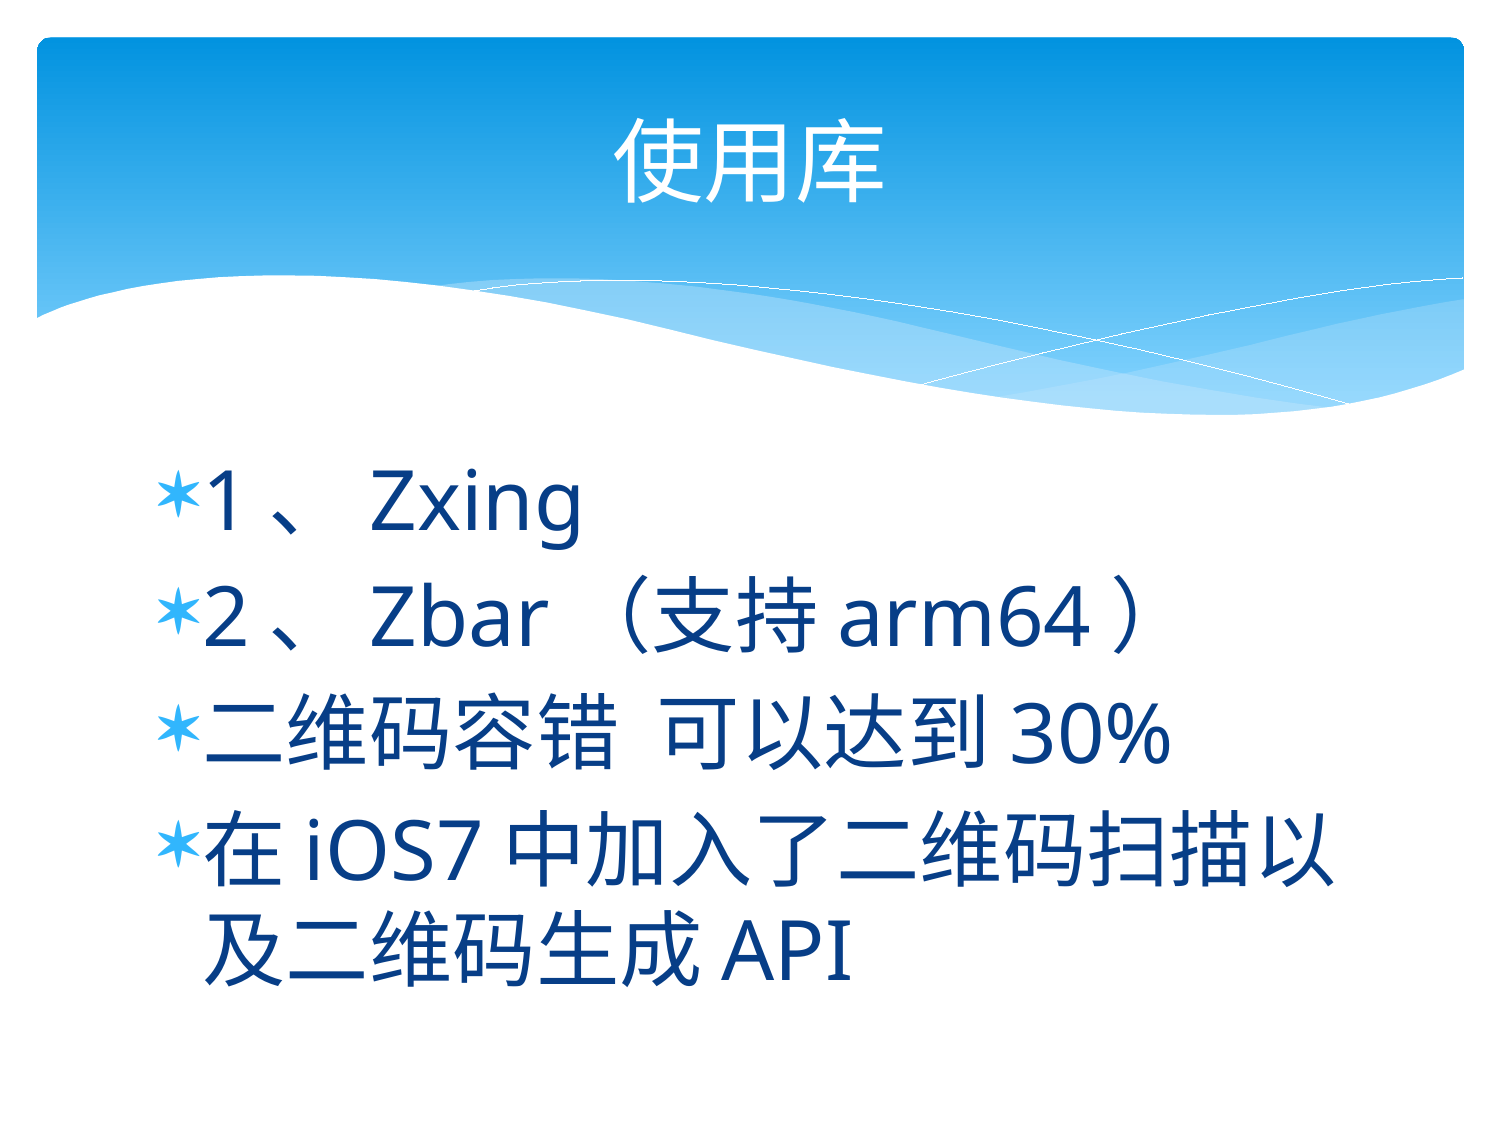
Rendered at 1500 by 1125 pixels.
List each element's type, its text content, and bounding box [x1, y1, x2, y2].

list 1、Zxing 2、Zbar（支持arm64） 二维码容错 可以达到30% 在iOS7中加入了二维码扫描以及二维码生成API [143, 438, 1359, 1005]
title 使用库 [75, 55, 1425, 261]
